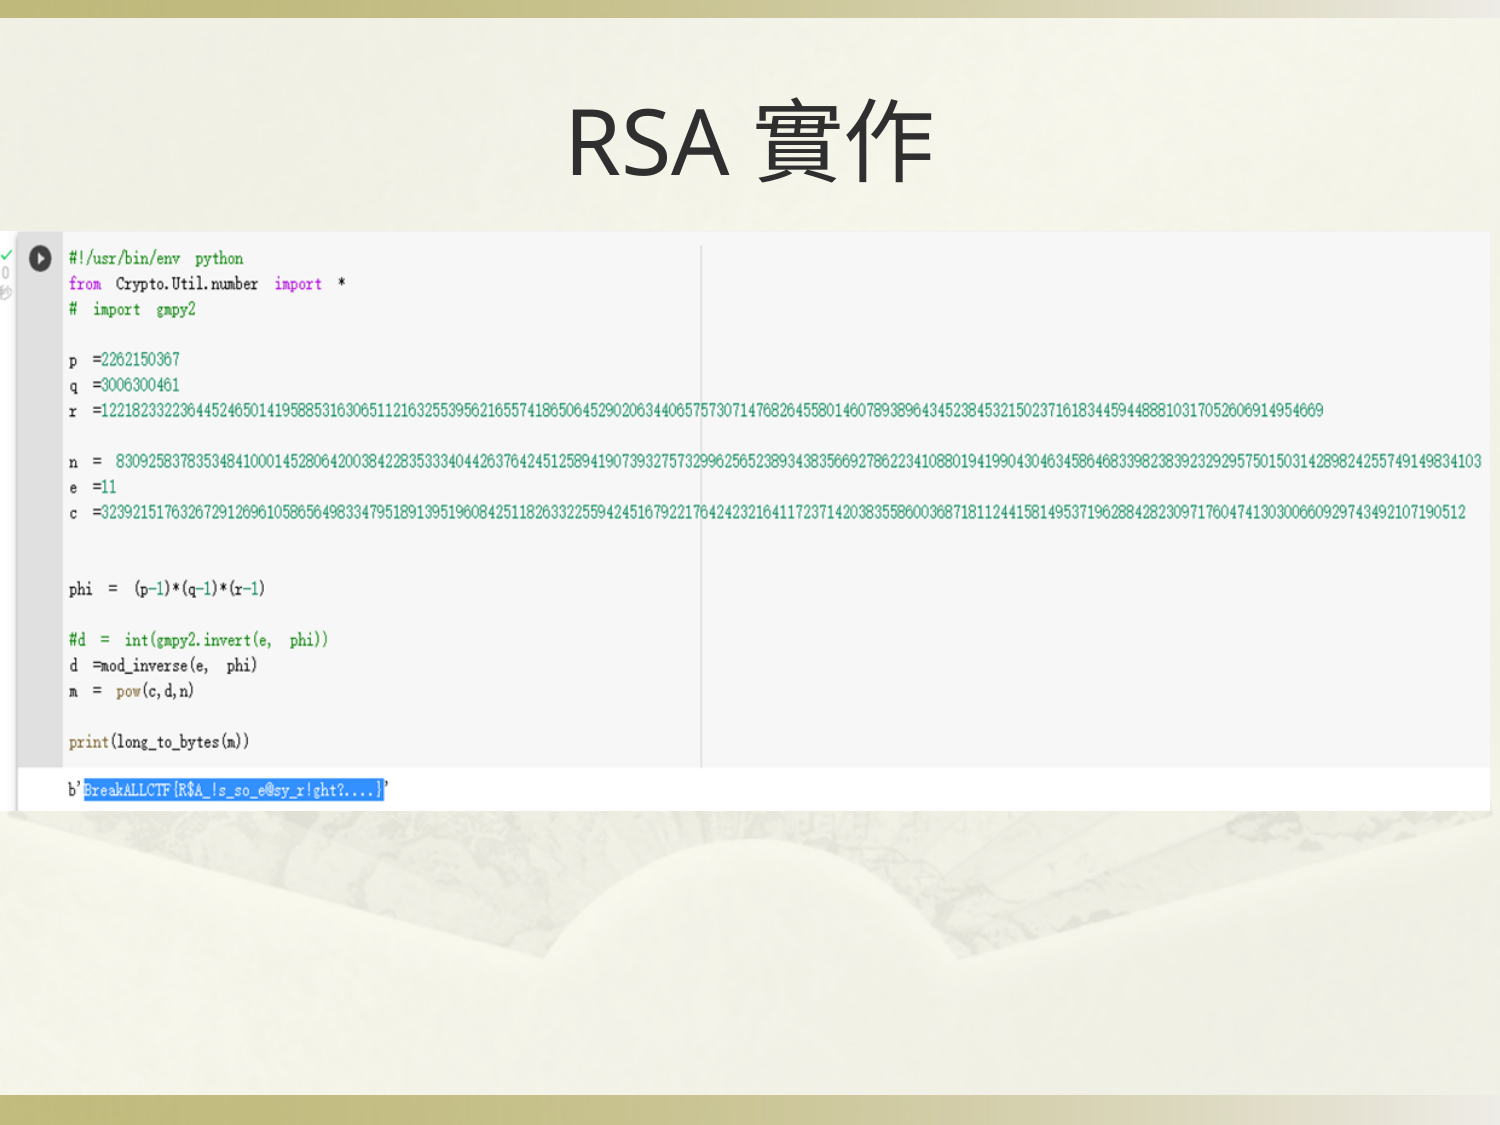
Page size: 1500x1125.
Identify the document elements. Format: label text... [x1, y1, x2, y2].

title RSA實作 [75, 45, 1425, 231]
picture [0, 231, 1490, 812]
